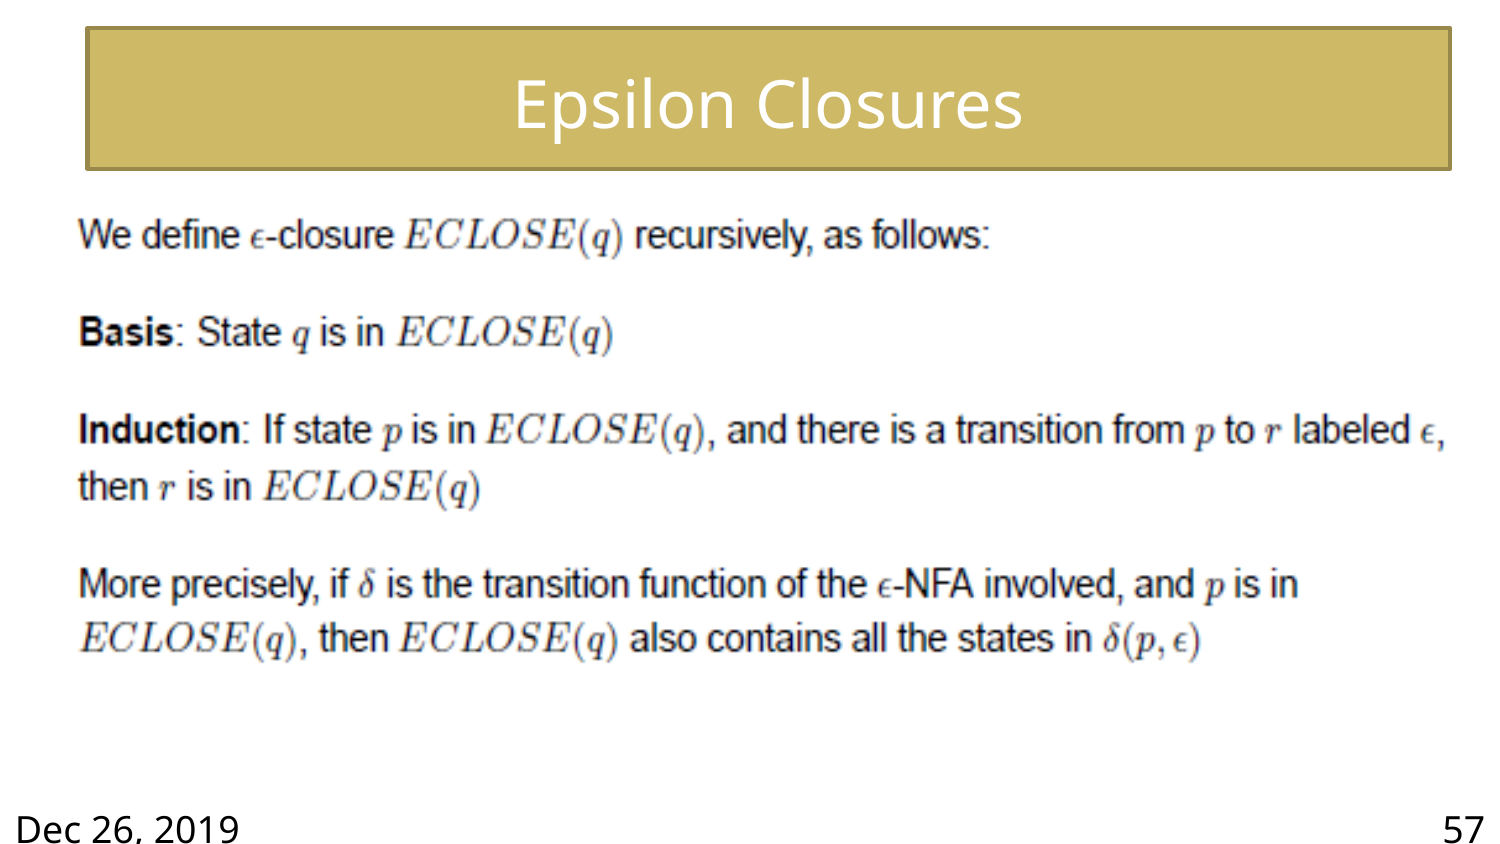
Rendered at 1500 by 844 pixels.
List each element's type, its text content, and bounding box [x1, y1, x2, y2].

picture [73, 205, 1466, 685]
slide_number 57 [1374, 798, 1500, 844]
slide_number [0, 798, 350, 844]
title Epsilon Closures [85, 26, 1452, 171]
